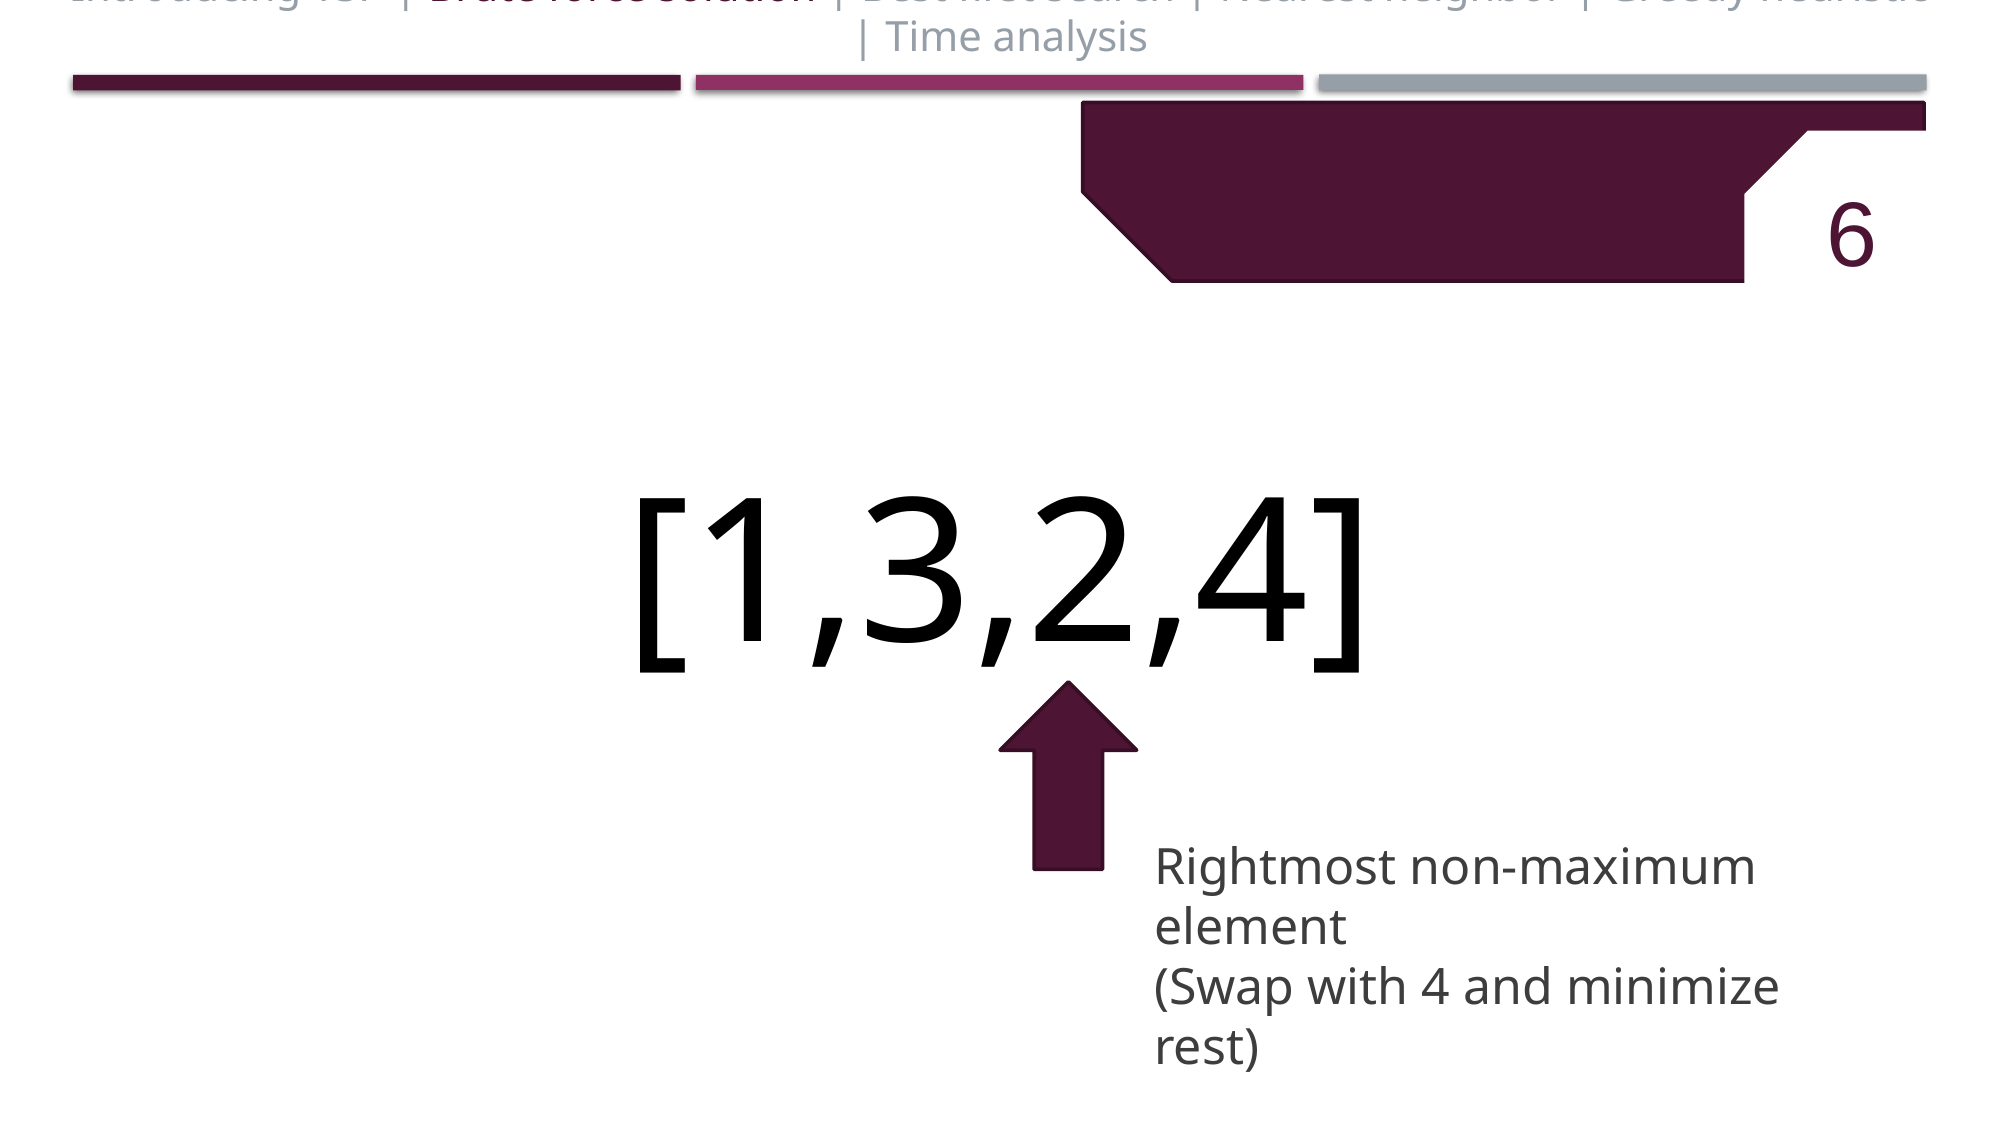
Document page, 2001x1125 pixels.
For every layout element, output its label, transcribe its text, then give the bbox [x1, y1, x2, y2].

text_box [1,3,2,4] [610, 433, 1390, 689]
text_box Rightmost non-maximum element (Swap with 4 and minimize rest) [1139, 827, 1901, 1082]
text_box 6 [1742, 128, 1931, 299]
text_box [1080, 100, 1926, 283]
text_box Introducing TSP | Brute force solution | Best first search | Nearest neighbor | Greedy heuristic | Time analysis [47, 0, 1953, 76]
text_box [998, 680, 1139, 872]
